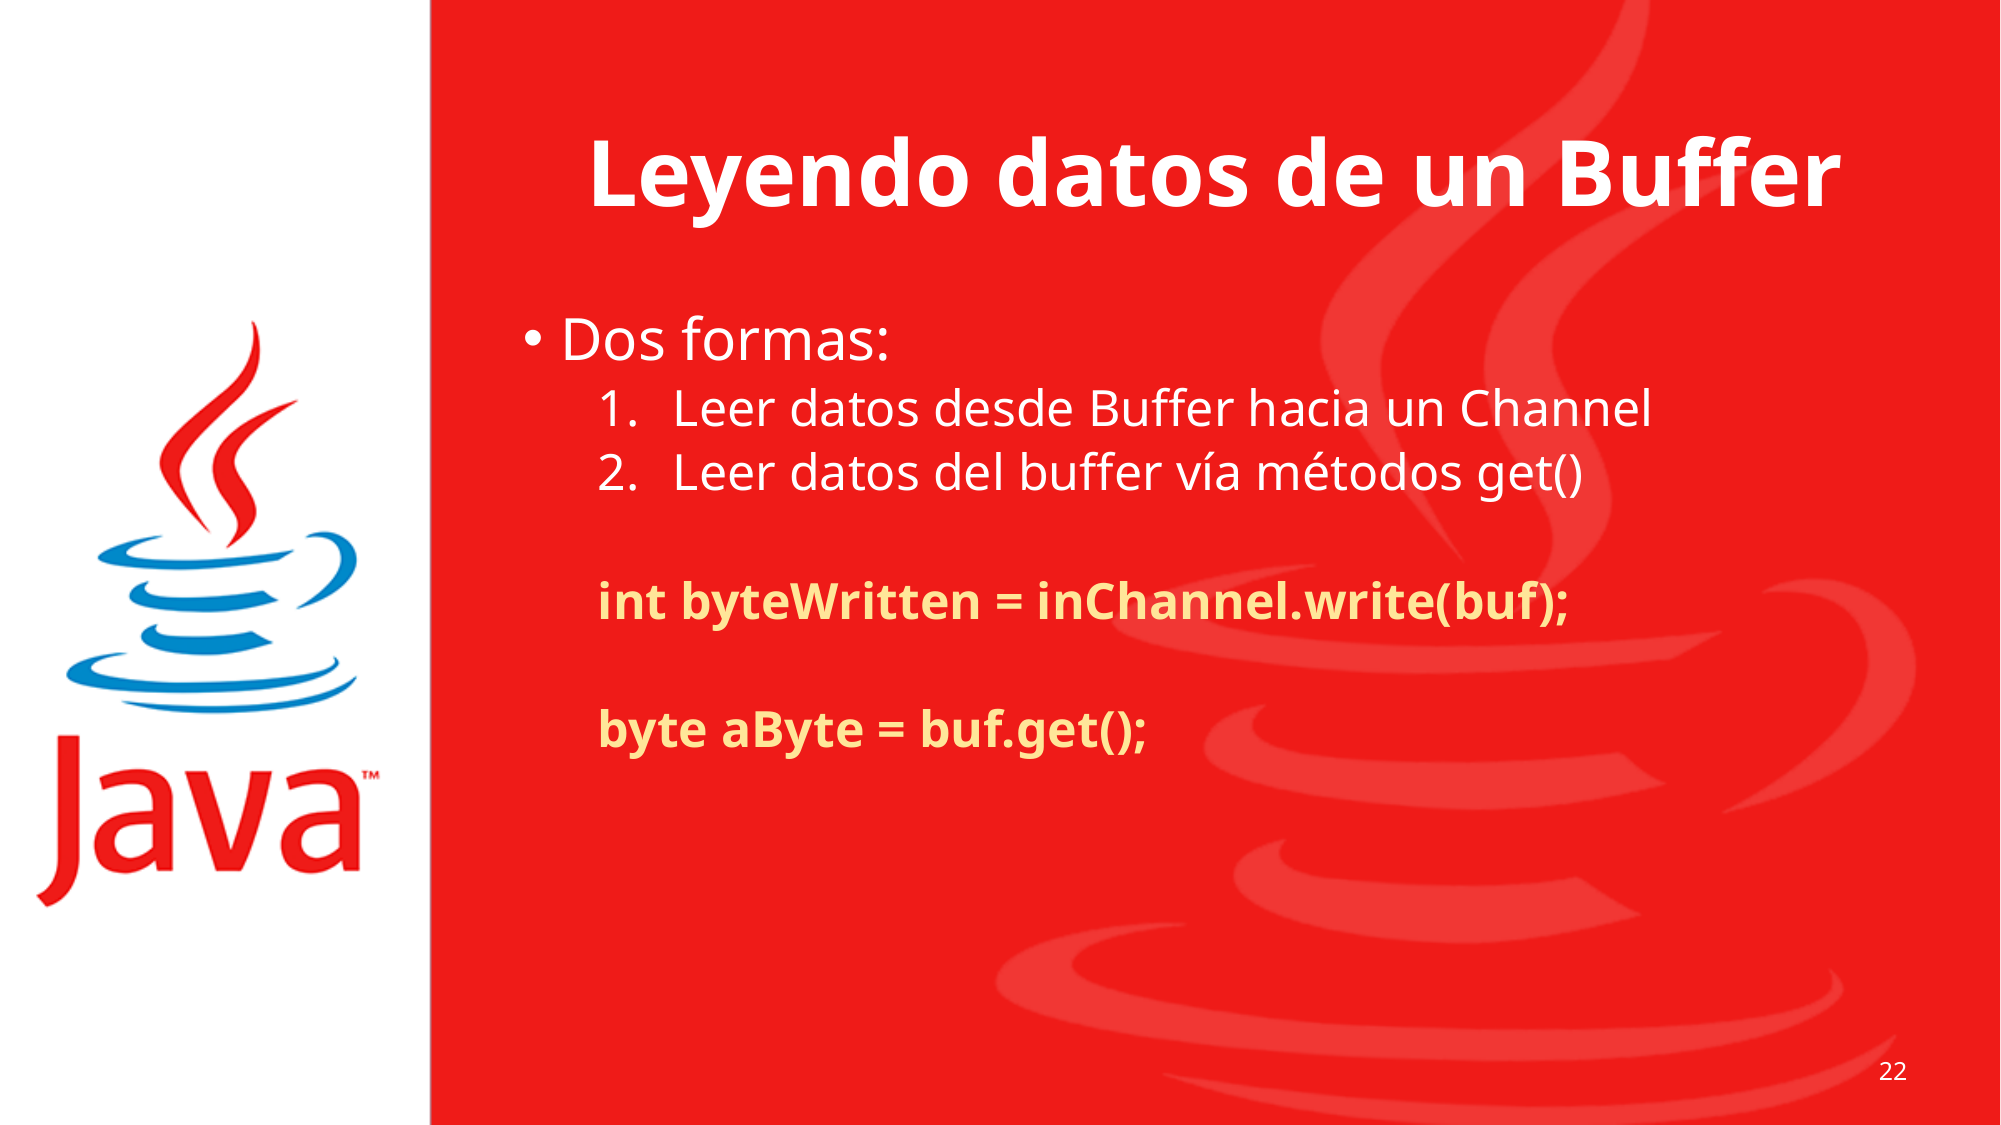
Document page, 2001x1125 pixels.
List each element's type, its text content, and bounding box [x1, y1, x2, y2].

list Dos formas: Leer datos desde Buffer hacia un Channel Leer datos del buffer vía métodos get() int byteWritten = inChannel.write(buf); byte aByte = buf.get(); [507, 302, 1923, 1022]
slide_number 22 [1610, 1042, 1923, 1103]
title Leyendo datos de un Buffer [507, 68, 1923, 286]
picture [0, 0, 2001, 1125]
